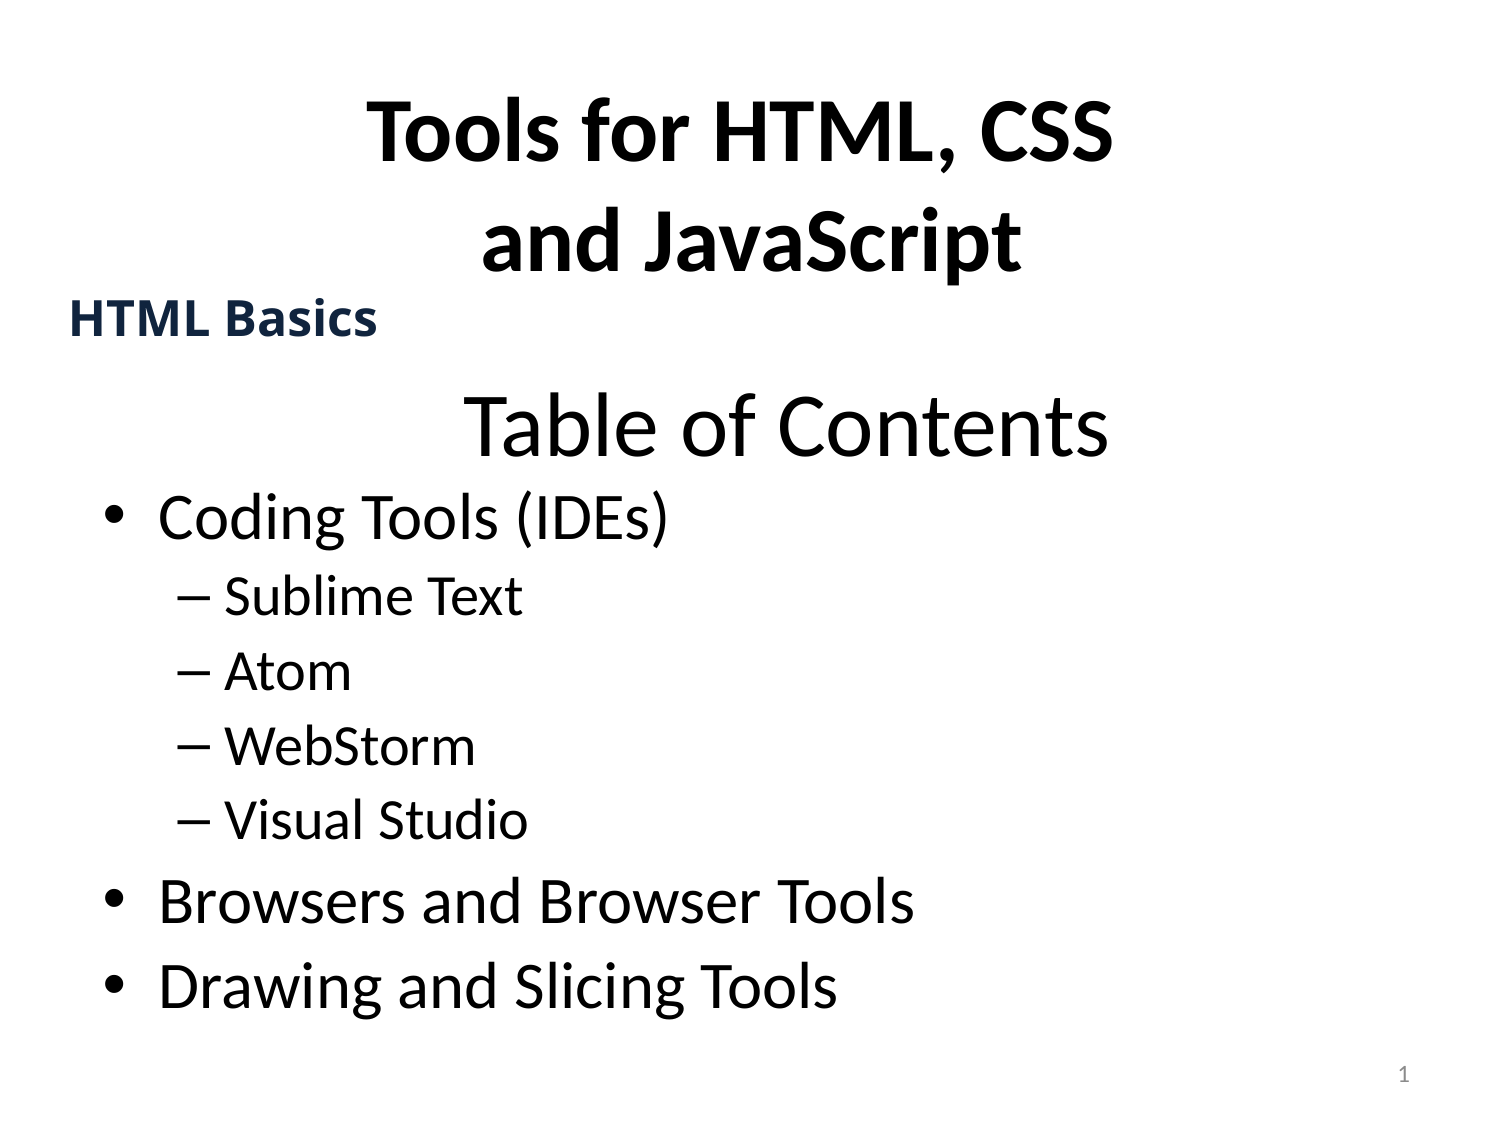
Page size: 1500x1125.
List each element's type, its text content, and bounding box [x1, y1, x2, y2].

list Coding Tools (IDEs) Sublime Text Atom WebStorm Visual Studio Browsers and Browser Tools Drawing and Slicing Tools [87, 474, 1500, 1080]
text_box HTML Basics [53, 278, 771, 354]
slide_number 1 [1074, 1042, 1425, 1103]
title Table of Contents [112, 326, 1463, 474]
text_box Tools for HTML, CSS and JavaScript [76, 54, 1427, 305]
